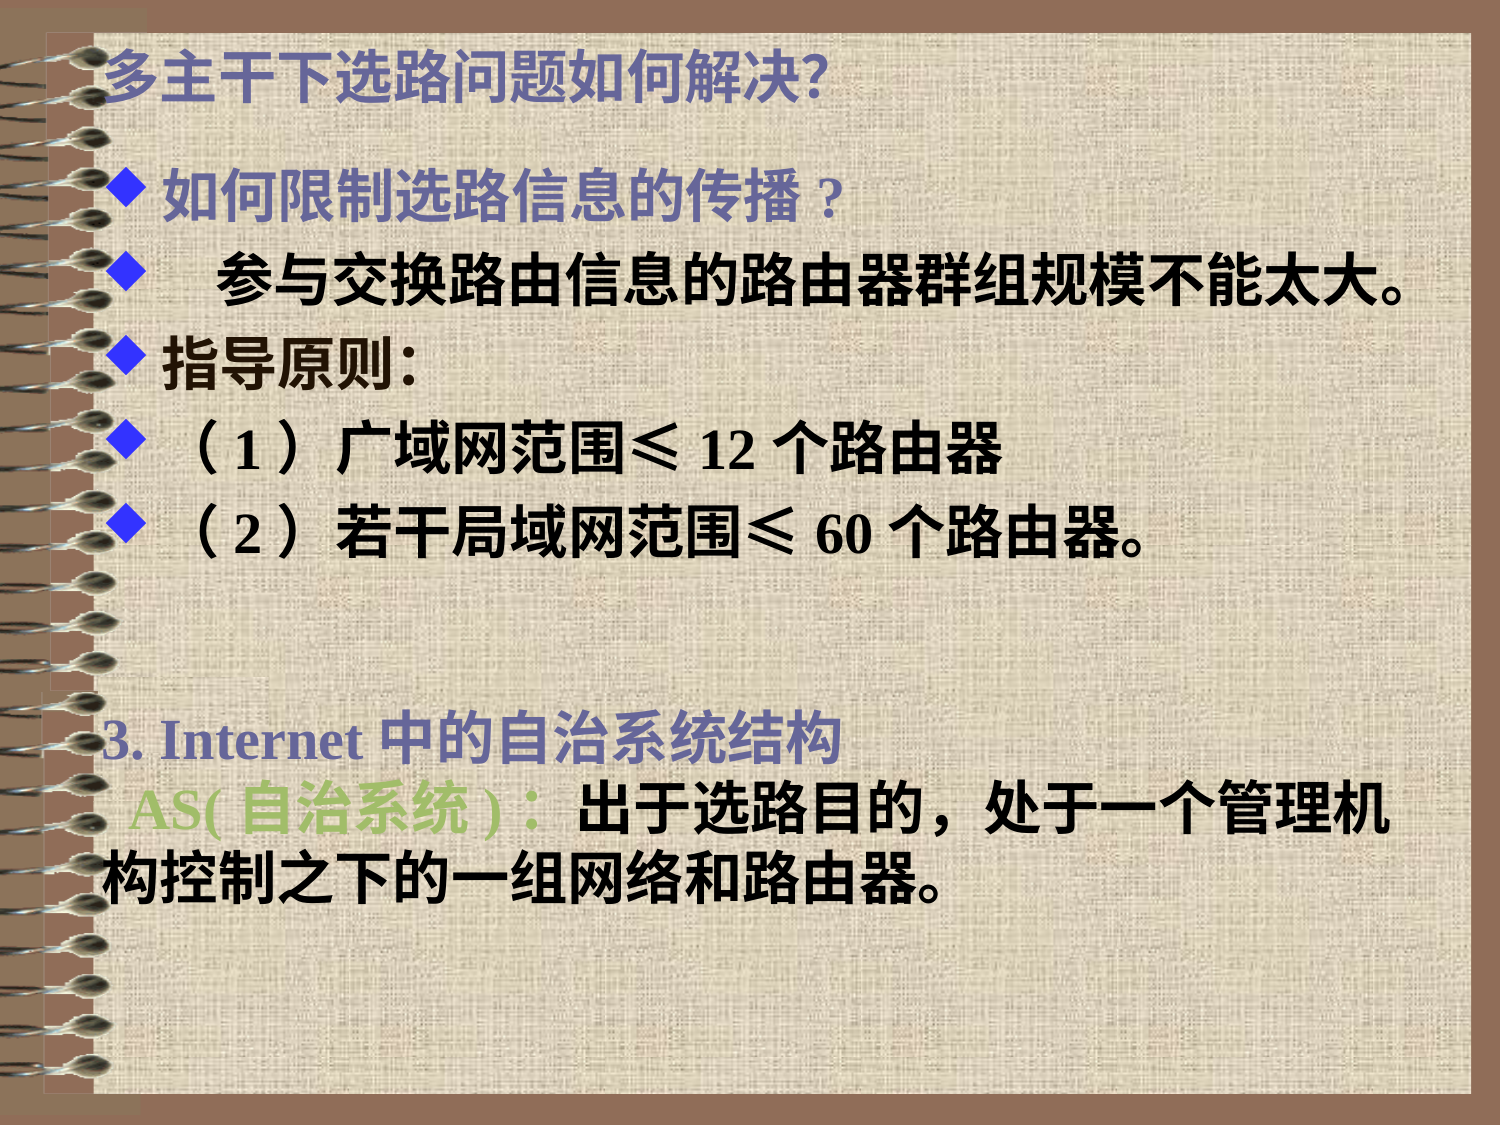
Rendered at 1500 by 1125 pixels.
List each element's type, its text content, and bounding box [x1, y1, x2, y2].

text_box 多主干下选路问题如何解决？ [86, 37, 1500, 113]
picture [0, 8, 1472, 1115]
subtitle 如何限制选路信息的传播? 参与交换路由信息的路由器群组规模不能太大。 指导原则： （1）广域网范围≤12个路由器 （2）若干局域网范围≤60个路由器。 [86, 137, 1475, 576]
title 3. Internet中的自治系统结构 AS(自治系统)：出于选路目的，处于一个管理机构控制之下的一组网络和路由器。 [86, 649, 1462, 963]
